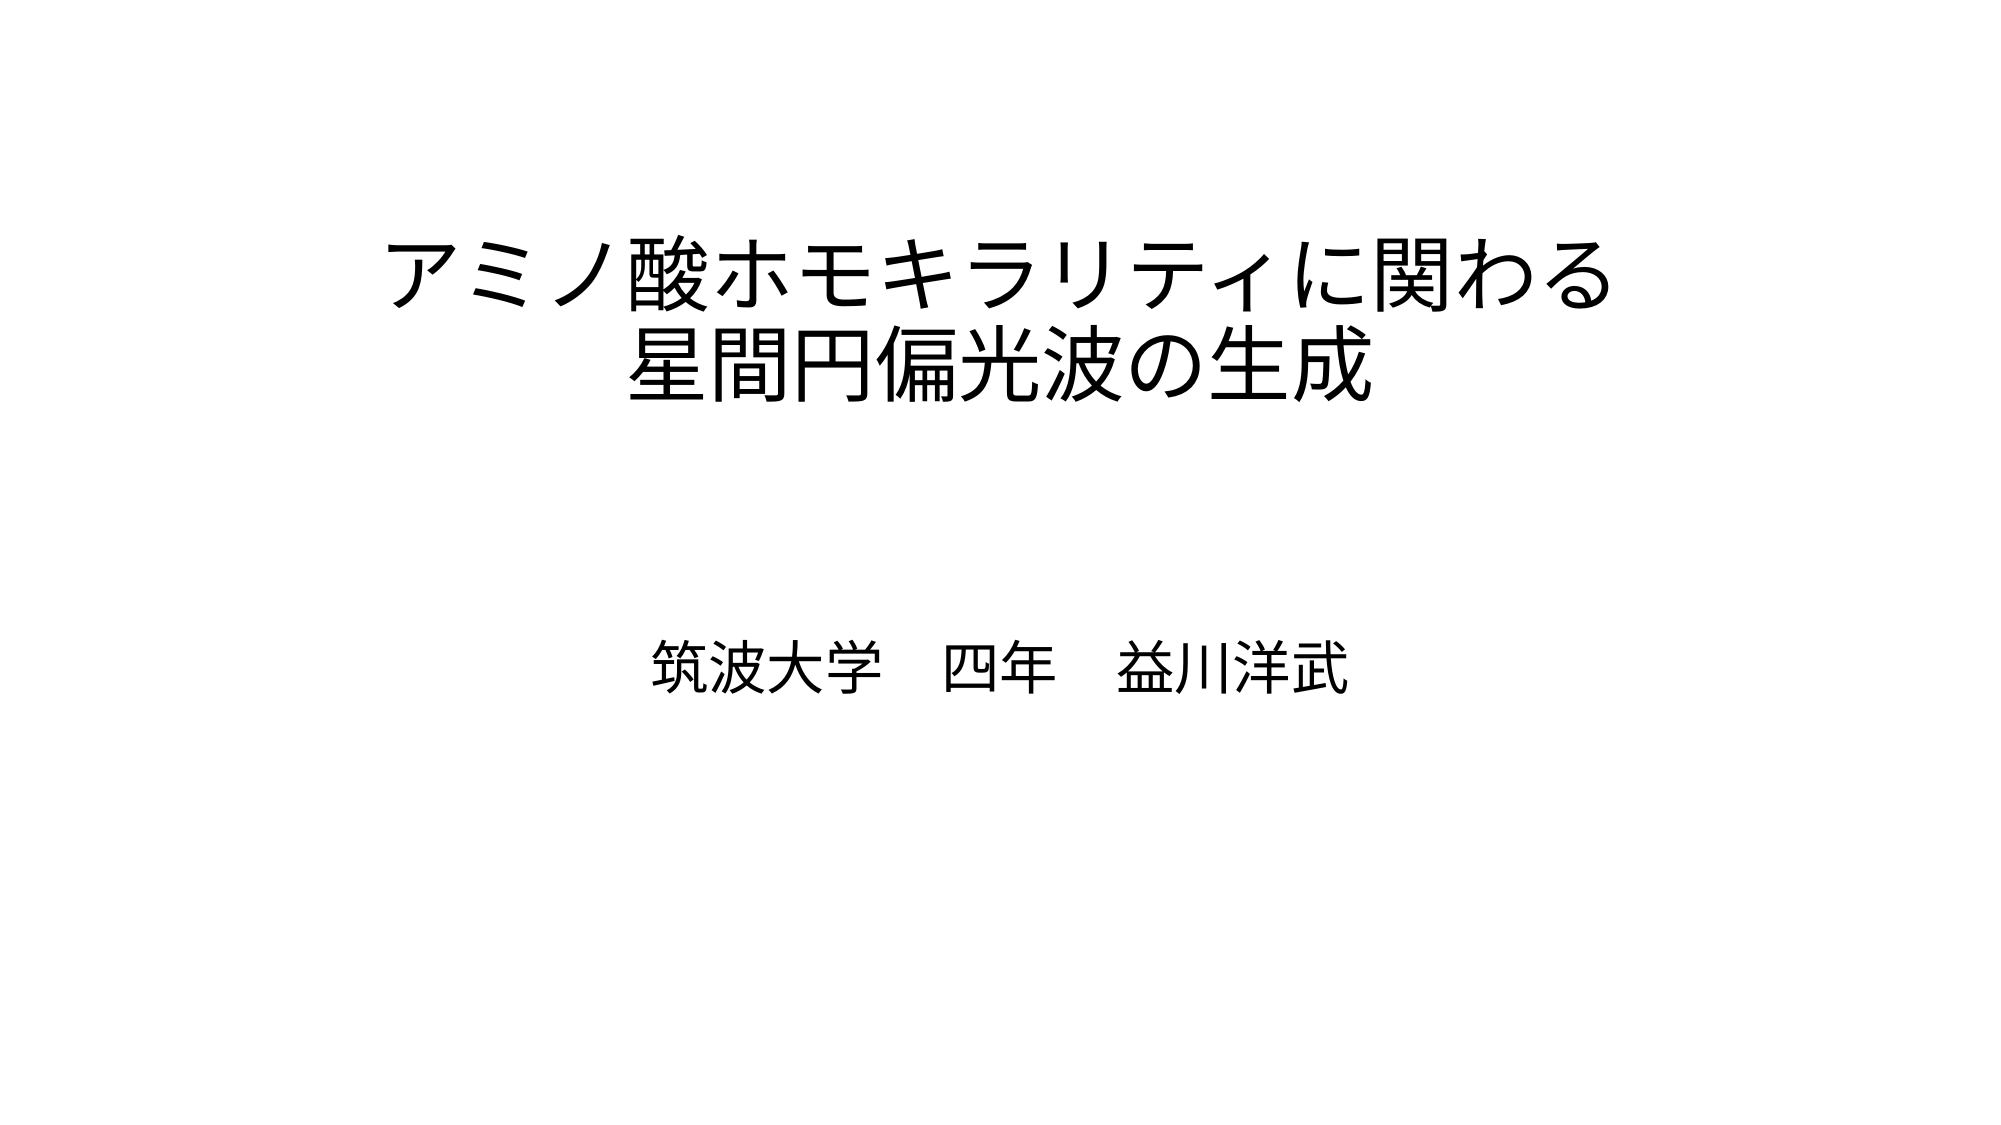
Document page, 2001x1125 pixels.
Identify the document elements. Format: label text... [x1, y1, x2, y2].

title アミノ酸ホモキラリティに関わる 星間円偏光波の生成 [249, 116, 1750, 421]
subtitle 筑波大学 四年 益川洋武 [0, 631, 2000, 848]
